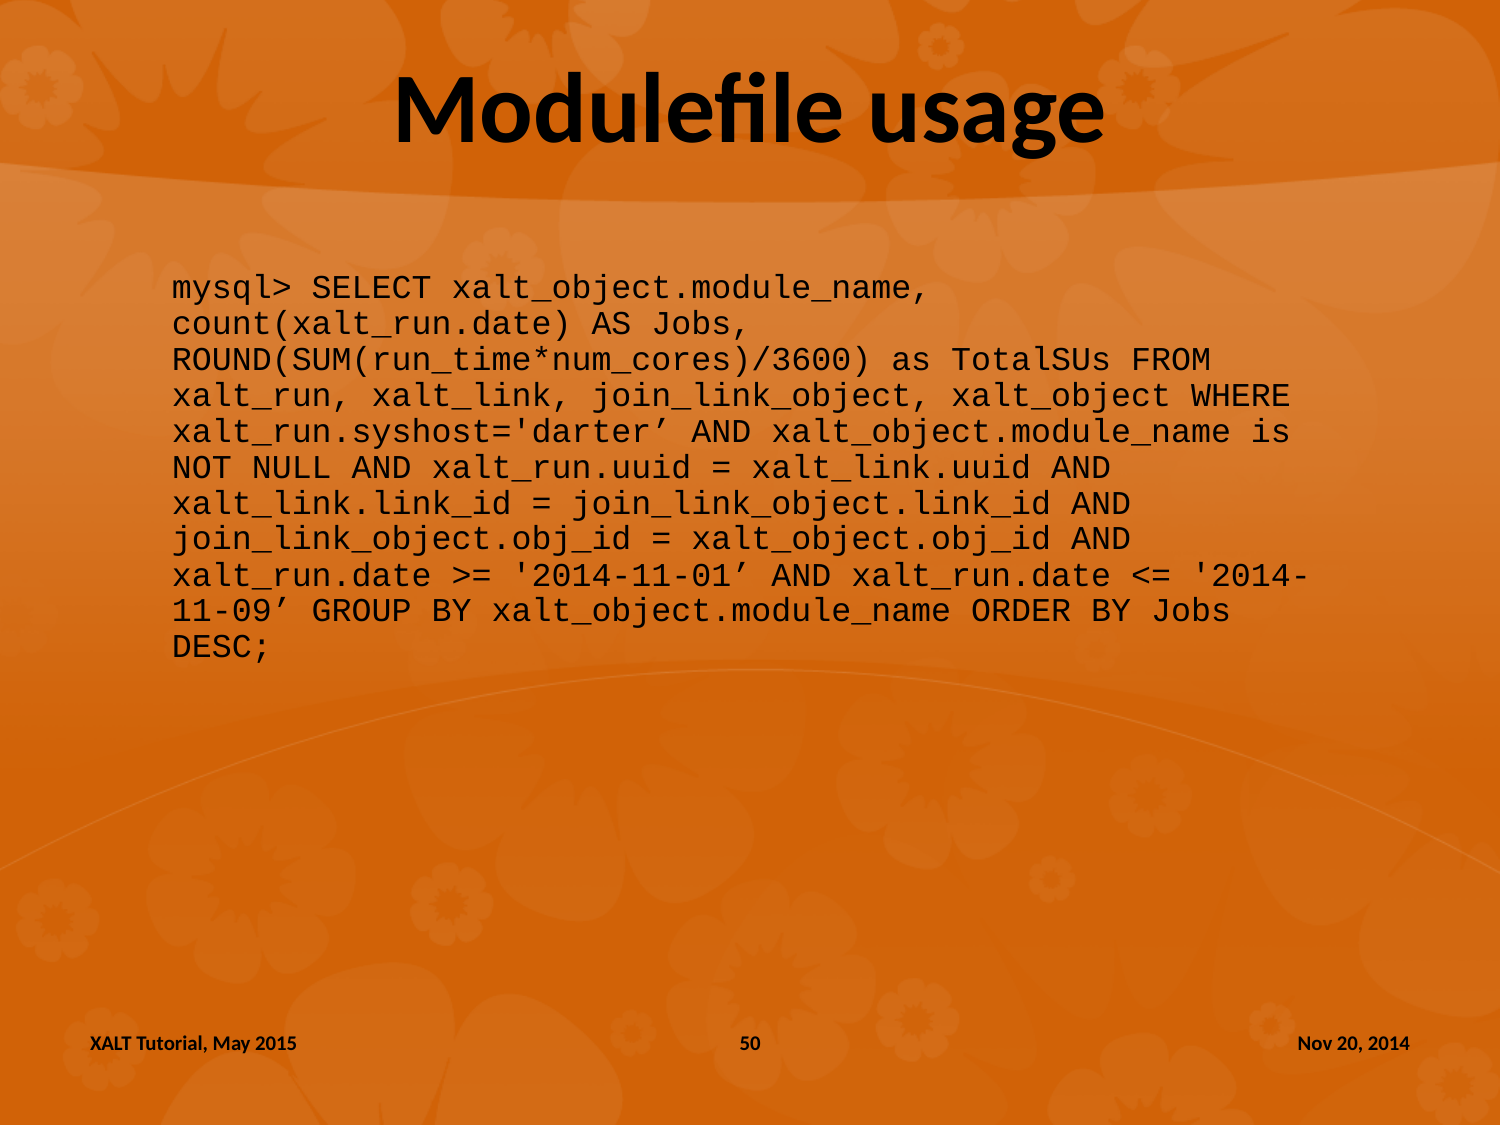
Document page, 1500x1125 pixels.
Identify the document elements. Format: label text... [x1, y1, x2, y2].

title Modulefile usage [127, 14, 1372, 203]
list mysql> SELECT xalt_object.module_name, count(xalt_run.date) AS Jobs, ROUND(SUM(run_time*num_cores)/3600) as TotalSUs FROM xalt_run, xalt_link, join_link_object, xalt_object WHERE xalt_run.syshost='darter’ AND xalt_object.module_name is NOT NULL AND xalt_run.uuid = xalt_link.uuid AND xalt_link.link_id = join_link_object.link_id AND join_link_object.obj_id = xalt_object.obj_id AND xalt_run.date >= '2014-11-01’ AND xalt_run.date <= '2014-11-09’ GROUP BY xalt_object.module_name ORDER BY Jobs DESC; [156, 262, 1344, 967]
slide_number 50 [706, 1012, 794, 1073]
footer XALT Tutorial, May 2015 [75, 1012, 600, 1073]
picture [0, 0, 1500, 1125]
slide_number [900, 1012, 1425, 1073]
